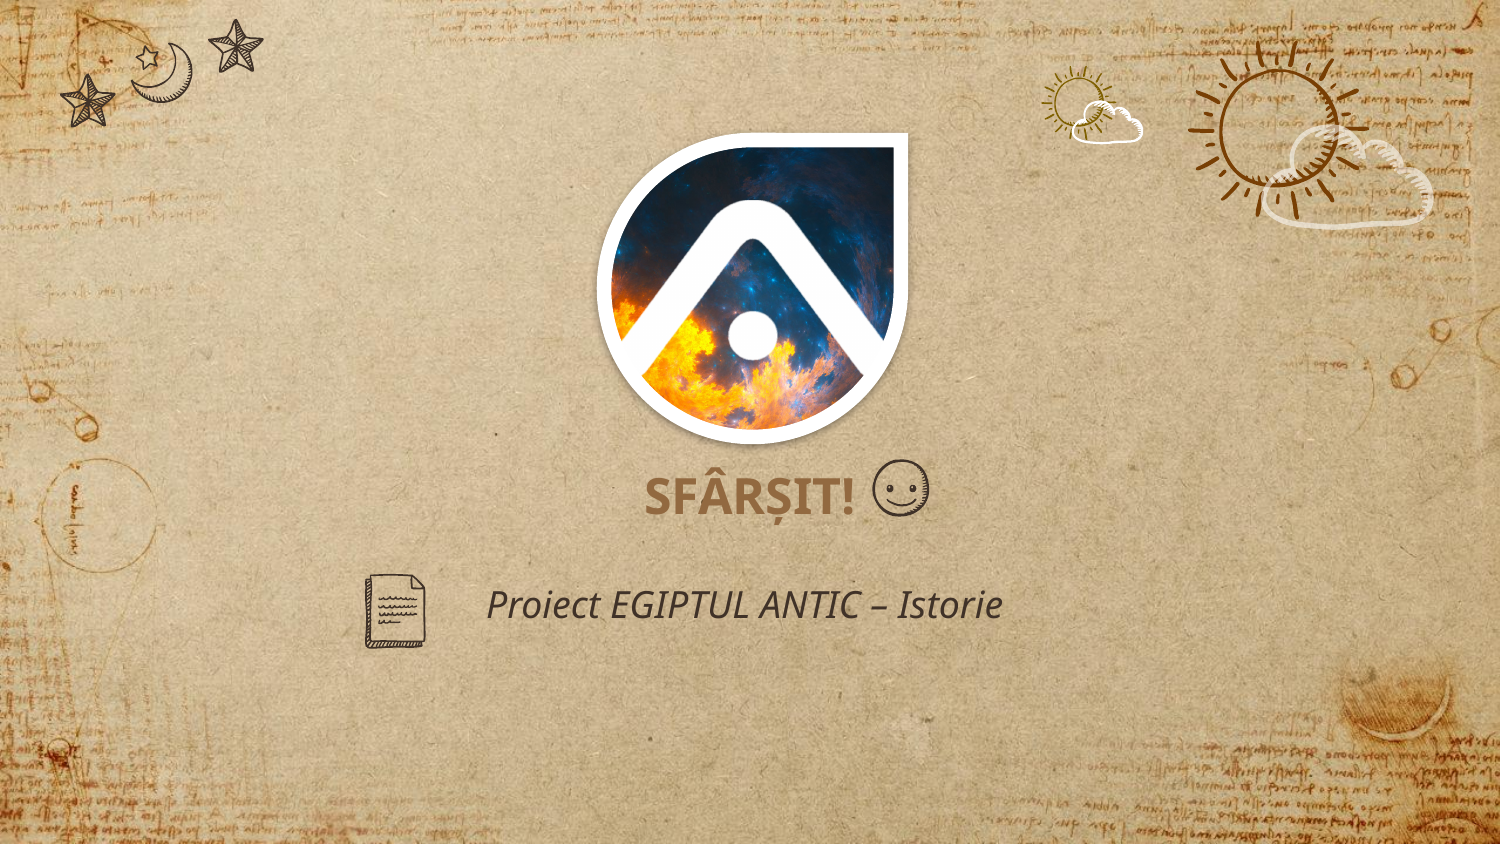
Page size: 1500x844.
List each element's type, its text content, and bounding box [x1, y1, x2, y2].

subtitle Proiect EGIPTUL ANTIC – Istorie [152, 508, 1348, 699]
text_box [365, 573, 426, 649]
text_box [1271, 139, 1339, 188]
text_box [1220, 182, 1240, 201]
text_box [1219, 68, 1339, 187]
text_box [1316, 179, 1335, 203]
text_box [1218, 169, 1227, 177]
text_box [1205, 142, 1216, 147]
text_box [130, 42, 193, 103]
text_box [1244, 61, 1250, 72]
text_box [1337, 88, 1359, 101]
text_box [1276, 193, 1280, 205]
text_box [1244, 187, 1250, 198]
text_box [1288, 40, 1298, 68]
text_box [60, 73, 116, 128]
picture [0, 0, 1500, 844]
text_box [1195, 90, 1221, 105]
text_box [1195, 156, 1220, 171]
text_box [1305, 187, 1312, 197]
text_box [1318, 58, 1335, 81]
text_box [1076, 107, 1113, 133]
text_box [208, 18, 264, 73]
text_box [1256, 40, 1265, 68]
text_box [1071, 100, 1144, 145]
text_box [1261, 124, 1434, 230]
text_box [1203, 111, 1213, 117]
text_box [1274, 55, 1279, 66]
text_box [1341, 112, 1351, 117]
text_box [1305, 62, 1311, 72]
text_box [1103, 85, 1113, 91]
text_box [1255, 191, 1262, 217]
text_box [1187, 128, 1215, 133]
text_box [1044, 65, 1104, 133]
text_box [1220, 58, 1238, 82]
text_box [1084, 128, 1088, 140]
text_box [872, 459, 930, 517]
text_box [1290, 191, 1299, 220]
title SFÂRȘIT! [152, 349, 1348, 508]
text_box [1345, 126, 1370, 131]
text_box [1218, 82, 1228, 89]
text_box [1335, 156, 1360, 171]
